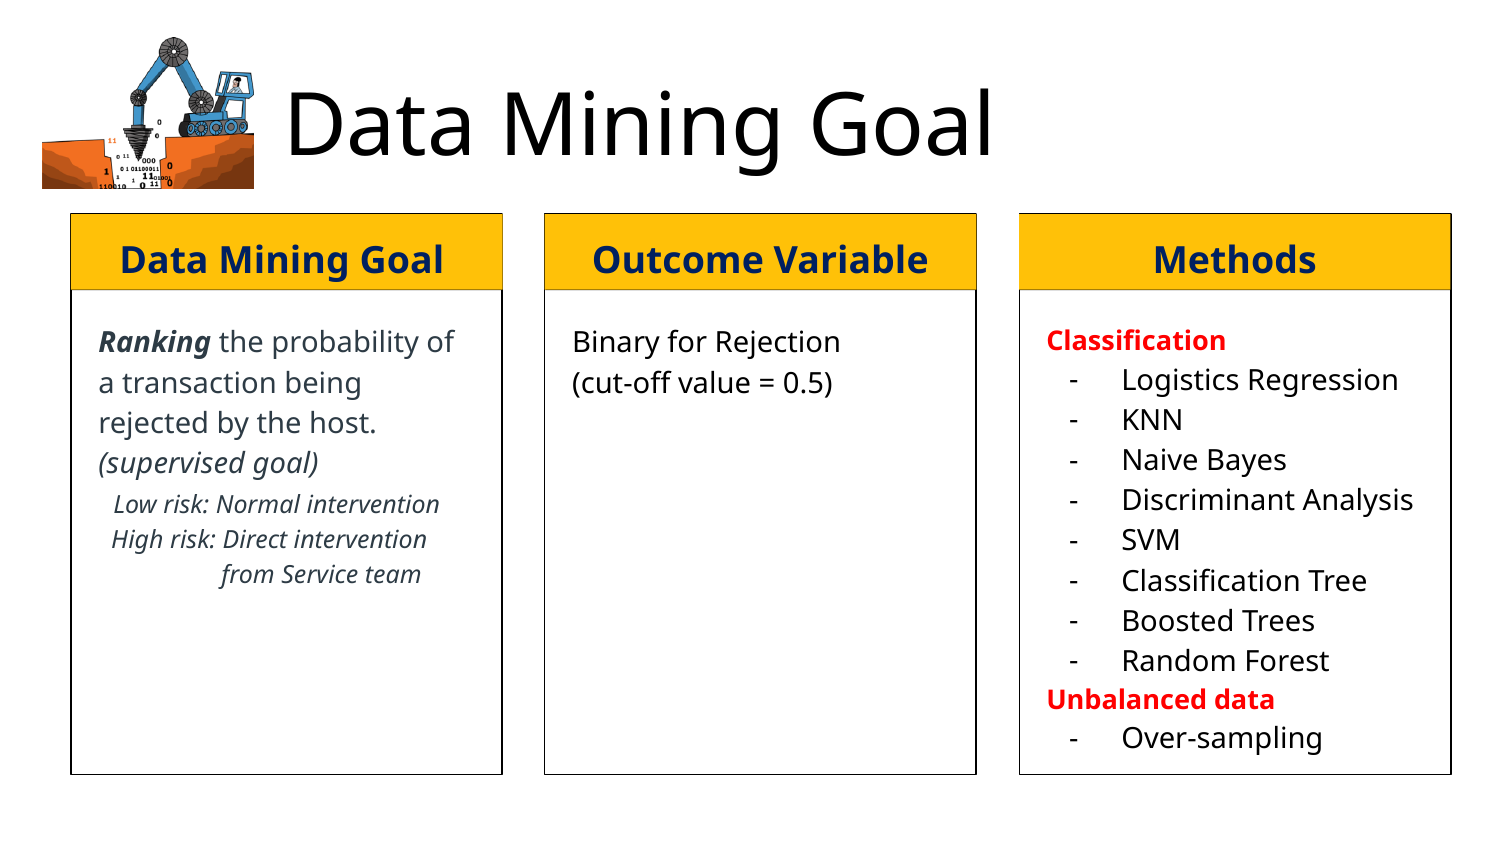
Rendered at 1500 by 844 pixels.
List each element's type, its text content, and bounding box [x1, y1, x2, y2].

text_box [1018, 213, 1452, 775]
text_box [70, 213, 503, 775]
picture [41, 37, 254, 189]
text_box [544, 213, 977, 775]
text_box Data Mining Goal [268, 51, 1449, 189]
